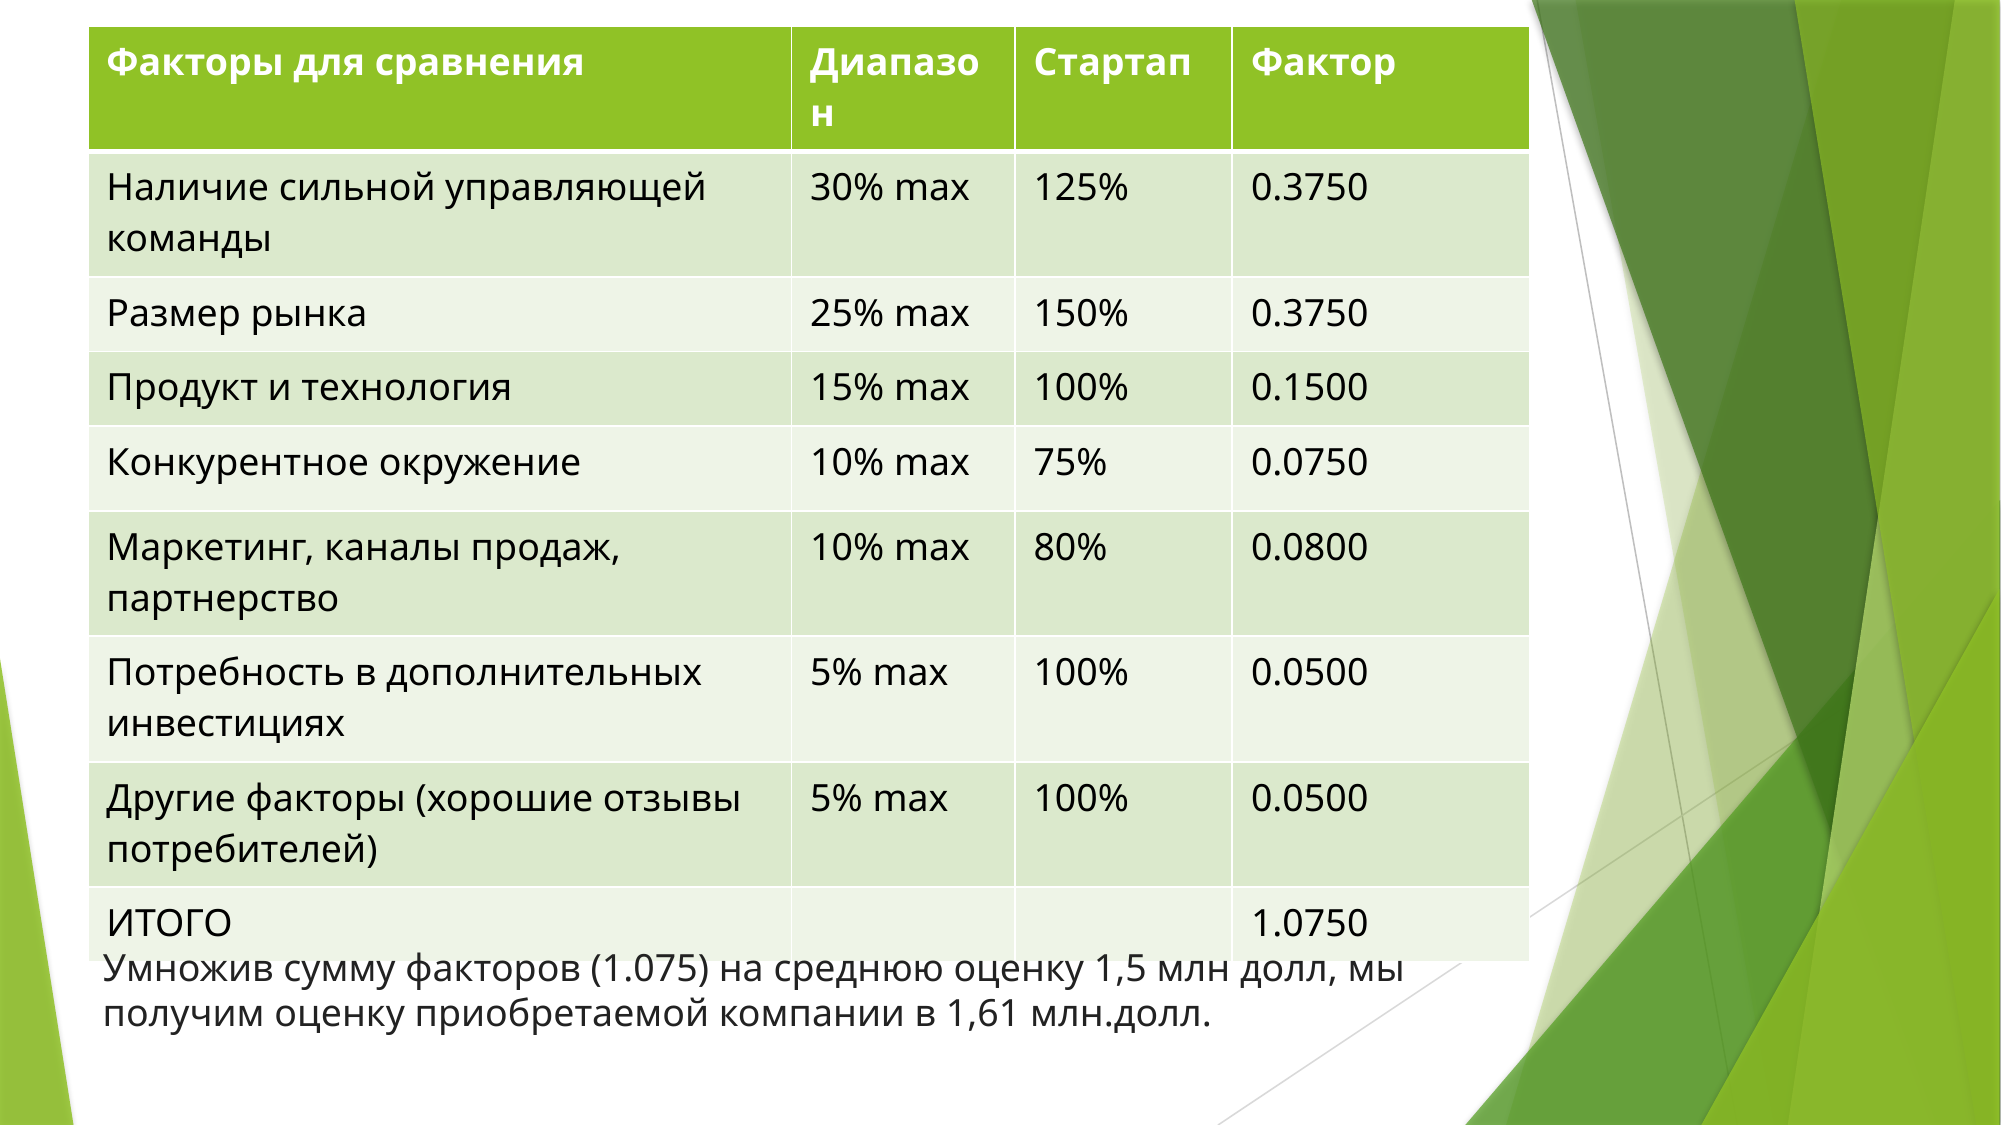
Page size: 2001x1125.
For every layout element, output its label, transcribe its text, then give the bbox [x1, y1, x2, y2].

table_cell 0.3750 [1233, 278, 1529, 351]
table_cell 150% [1016, 278, 1231, 351]
table_cell 0.0750 [1233, 427, 1529, 486]
text_box Умножив сумму факторов (1.075) на среднюю оценку 1,5 млн долл, мы получим оценку приобретаемой компании в 1,61 млн.долл. [87, 486, 1530, 1042]
table_cell Продукт и технология [89, 352, 791, 425]
table_cell 75% [1016, 427, 1231, 486]
table_cell 15% max [792, 352, 1014, 425]
table_header Фактор [1233, 27, 1529, 149]
table_header Стартап [1016, 27, 1231, 149]
table_cell Наличие сильной управляющей команды [89, 154, 791, 276]
table_cell 100% [1016, 352, 1231, 425]
table_cell 10% max [792, 427, 1014, 486]
table_cell 0.3750 [1233, 154, 1529, 276]
table_cell 30% max [792, 154, 1014, 276]
table_cell Размер рынка [89, 278, 791, 351]
table_cell Конкурентное окружение [89, 427, 791, 486]
table_cell 0.1500 [1233, 352, 1529, 425]
table_header Факторы для сравнения [89, 27, 791, 149]
table_header Диапазон [792, 27, 1014, 149]
table_cell 25% max [792, 278, 1014, 351]
table_cell 125% [1016, 154, 1231, 276]
